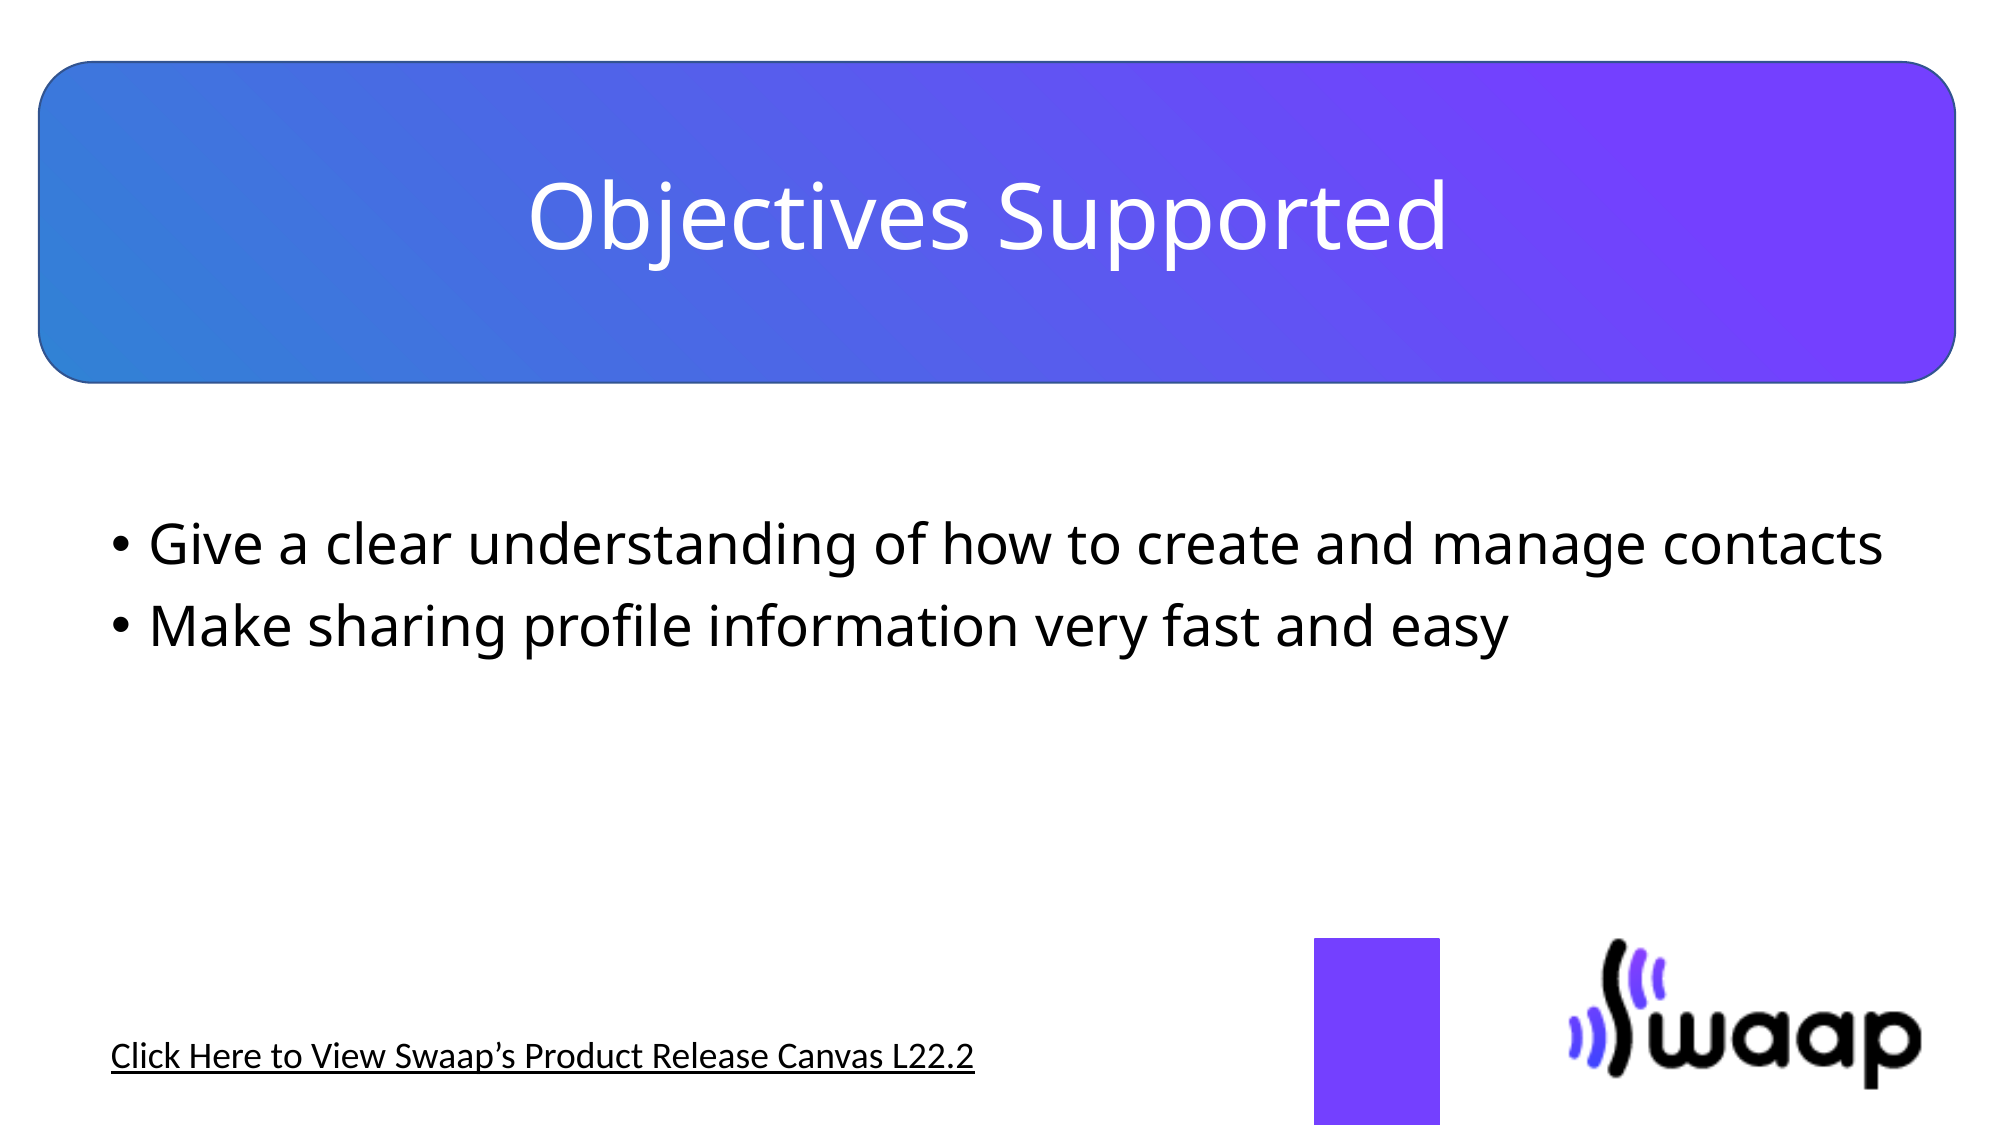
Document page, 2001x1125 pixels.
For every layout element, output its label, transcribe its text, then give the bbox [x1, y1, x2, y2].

text_box [1933, 70, 1957, 374]
text_box [1314, 938, 1440, 1125]
list Give a clear understanding of how to create and manage contacts Make sharing profile information very fast and easy [96, 508, 1937, 743]
text_box [37, 90, 44, 355]
text_box Click Here to View Swaap’s Product Release Canvas L22.2 [96, 1023, 1034, 1084]
title Objectives Supported [44, 59, 1933, 381]
picture [1563, 928, 1933, 1115]
